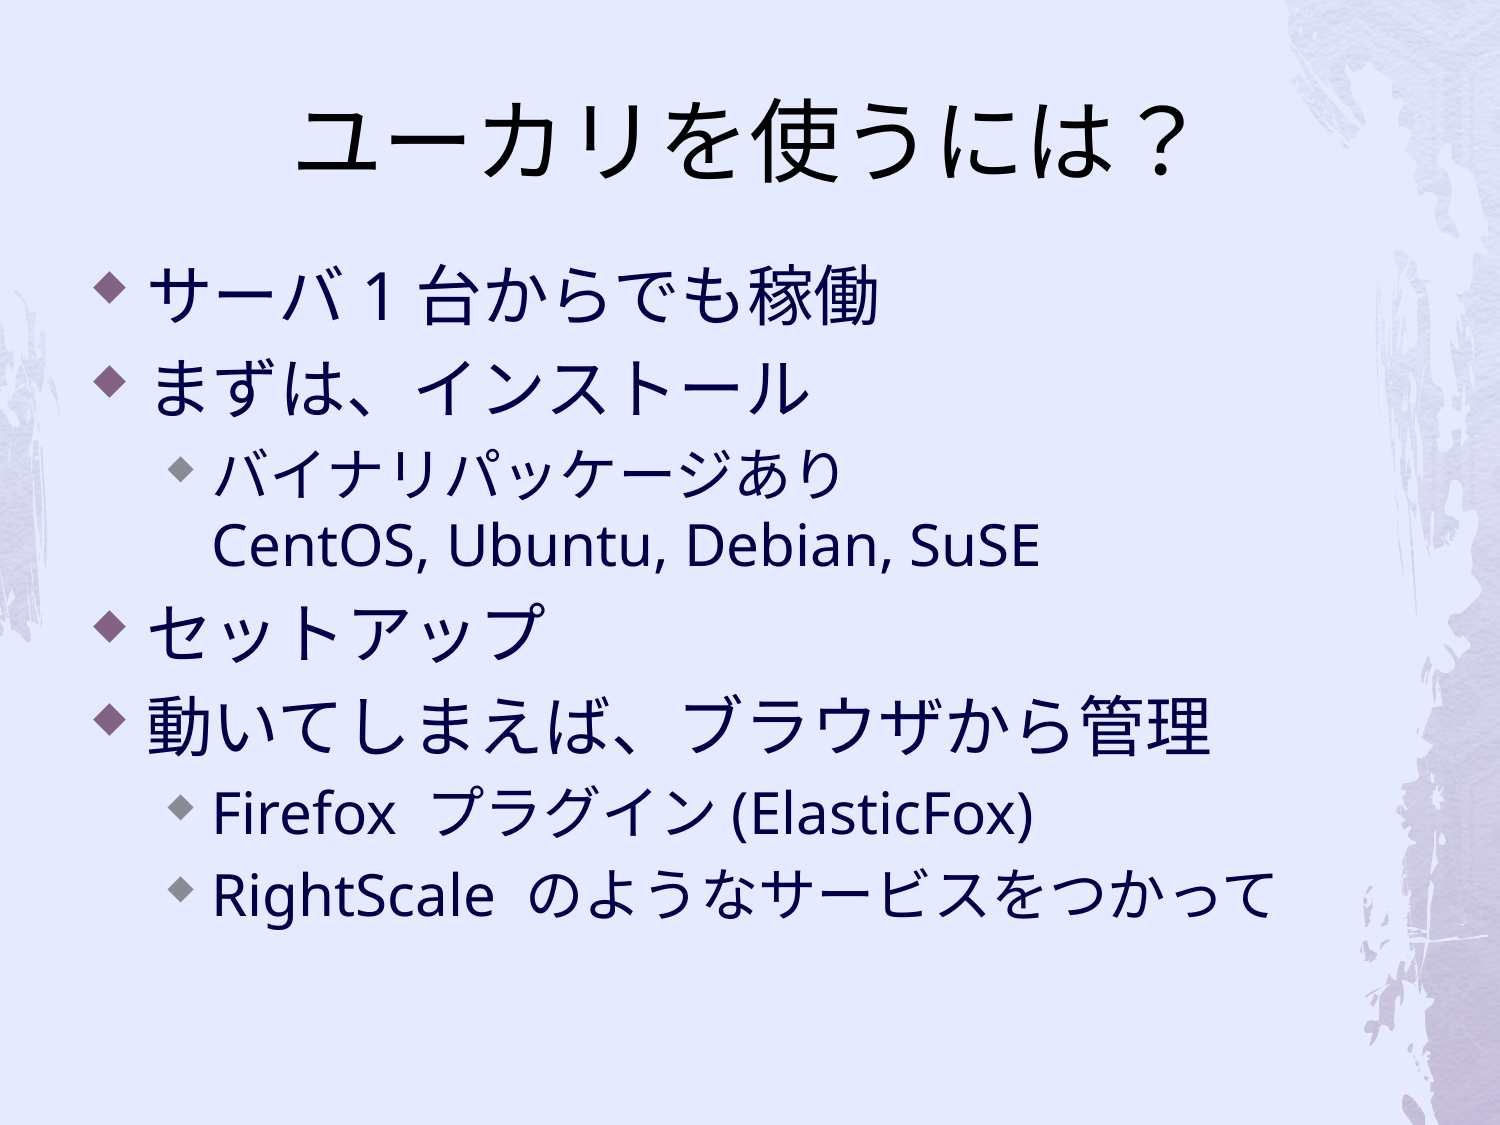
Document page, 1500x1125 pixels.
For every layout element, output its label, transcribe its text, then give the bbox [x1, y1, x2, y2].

title ユーカリを使うには？ [75, 45, 1425, 233]
list サーバ1台からでも稼働 まずは、インストール バイナリパッケージあり CentOS, Ubuntu, Debian, SuSE セットアップ 動いてしまえば、ブラウザから管理 Firefox プラグイン(ElasticFox) RightScale のようなサービスをつかって [75, 246, 1425, 989]
